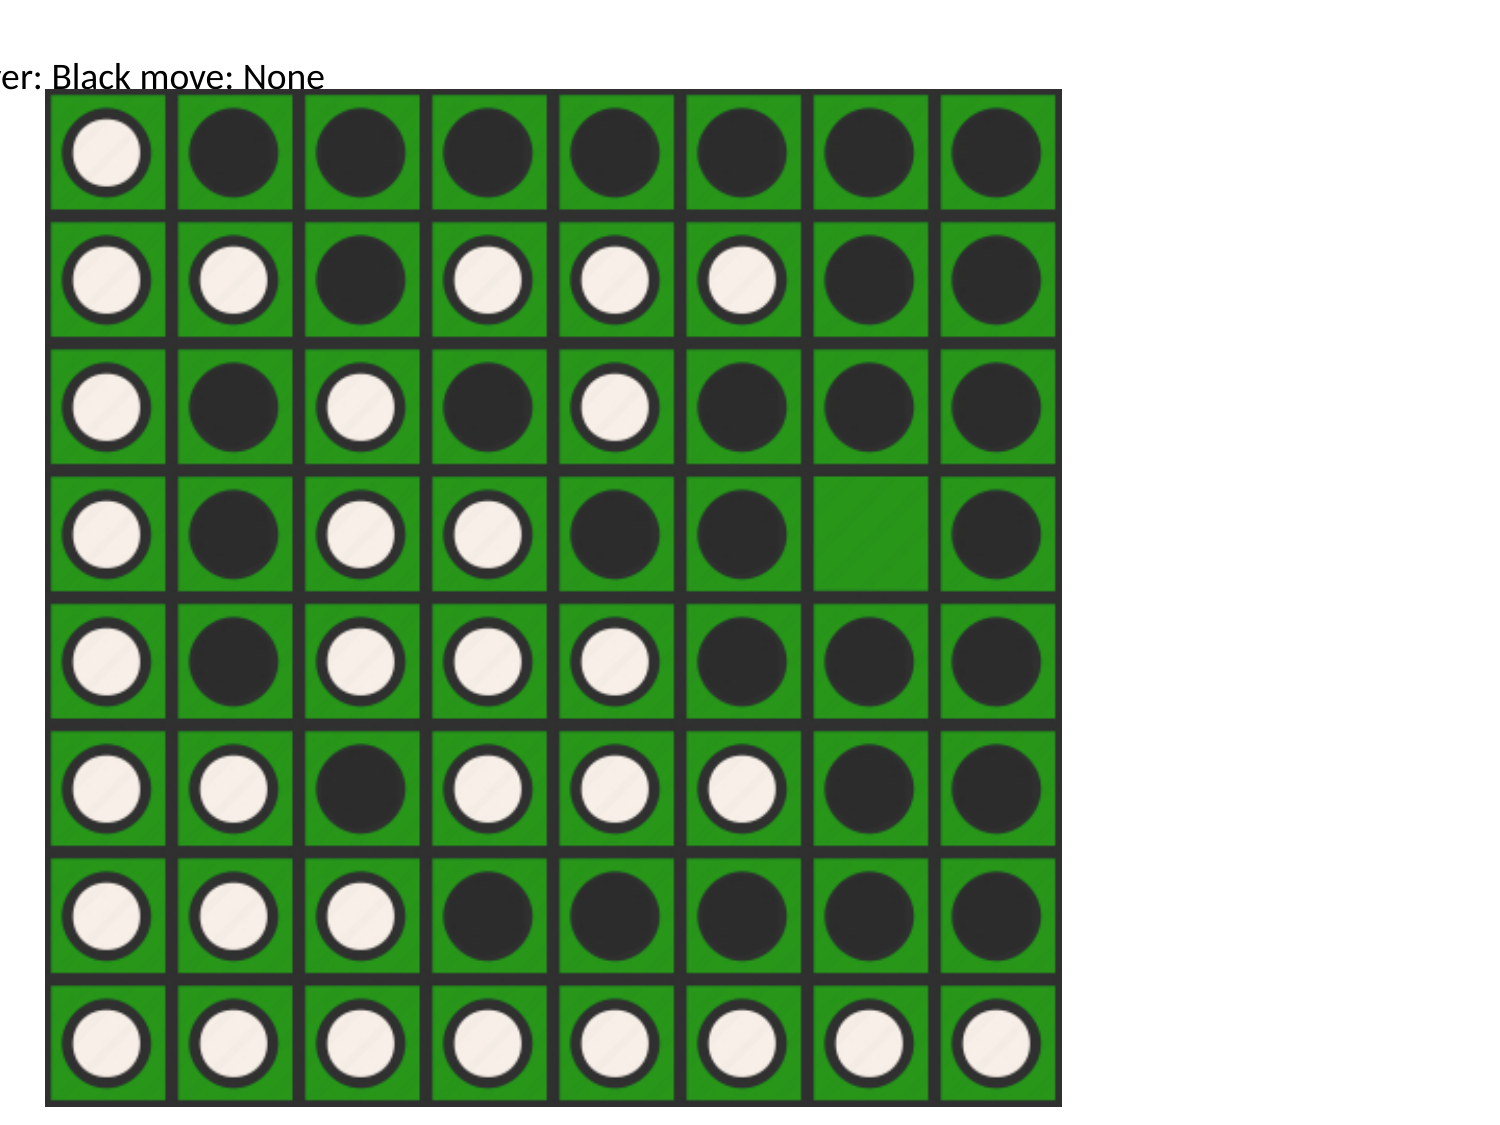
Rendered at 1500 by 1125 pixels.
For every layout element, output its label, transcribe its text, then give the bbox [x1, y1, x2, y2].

picture [44, 89, 1062, 1107]
text_box turn: 61 player: Black move: None [0, 44, 341, 105]
